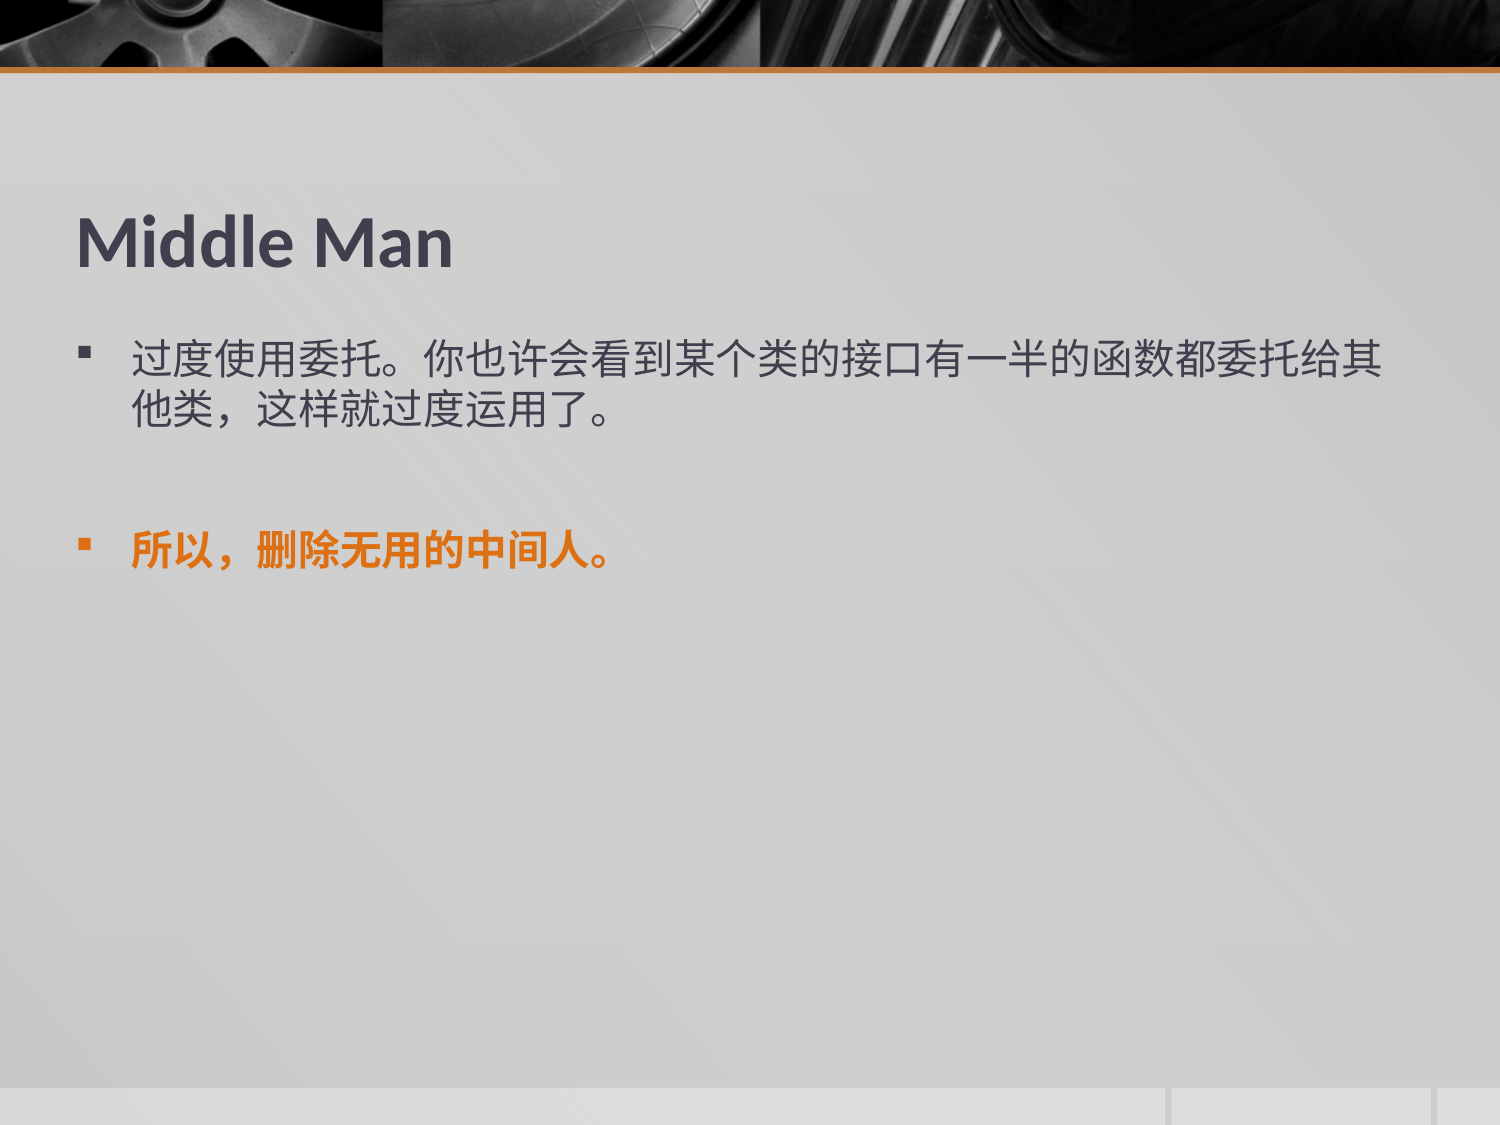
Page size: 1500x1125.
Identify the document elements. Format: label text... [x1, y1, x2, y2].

list 过度使用委托。你也许会看到某个类的接口有一半的函数都委托给其他类，这样就过度运用了。 所以，删除无用的中间人。 [75, 324, 1425, 1005]
title Middle Man [75, 162, 1425, 313]
picture [0, 0, 1500, 67]
